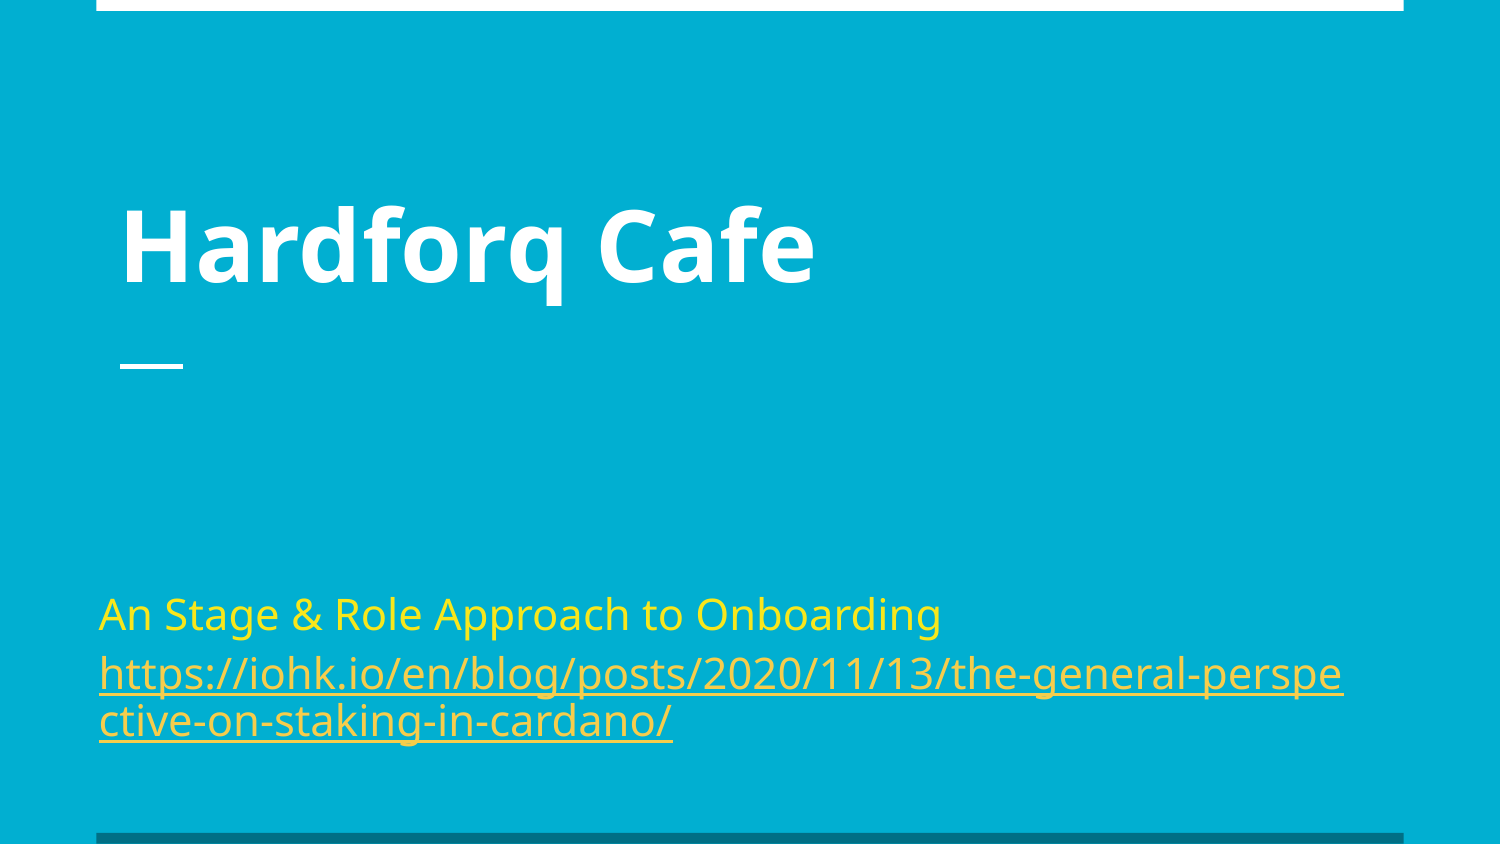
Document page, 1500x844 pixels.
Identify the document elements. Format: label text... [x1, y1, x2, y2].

title Hardforq Cafe [103, 22, 1399, 327]
subtitle An Stage & Role Approach to Onboarding https://iohk.io/en/blog/posts/2020/11/13/the-general-perspective-on-staking-in-cardano/ [83, 567, 1379, 777]
